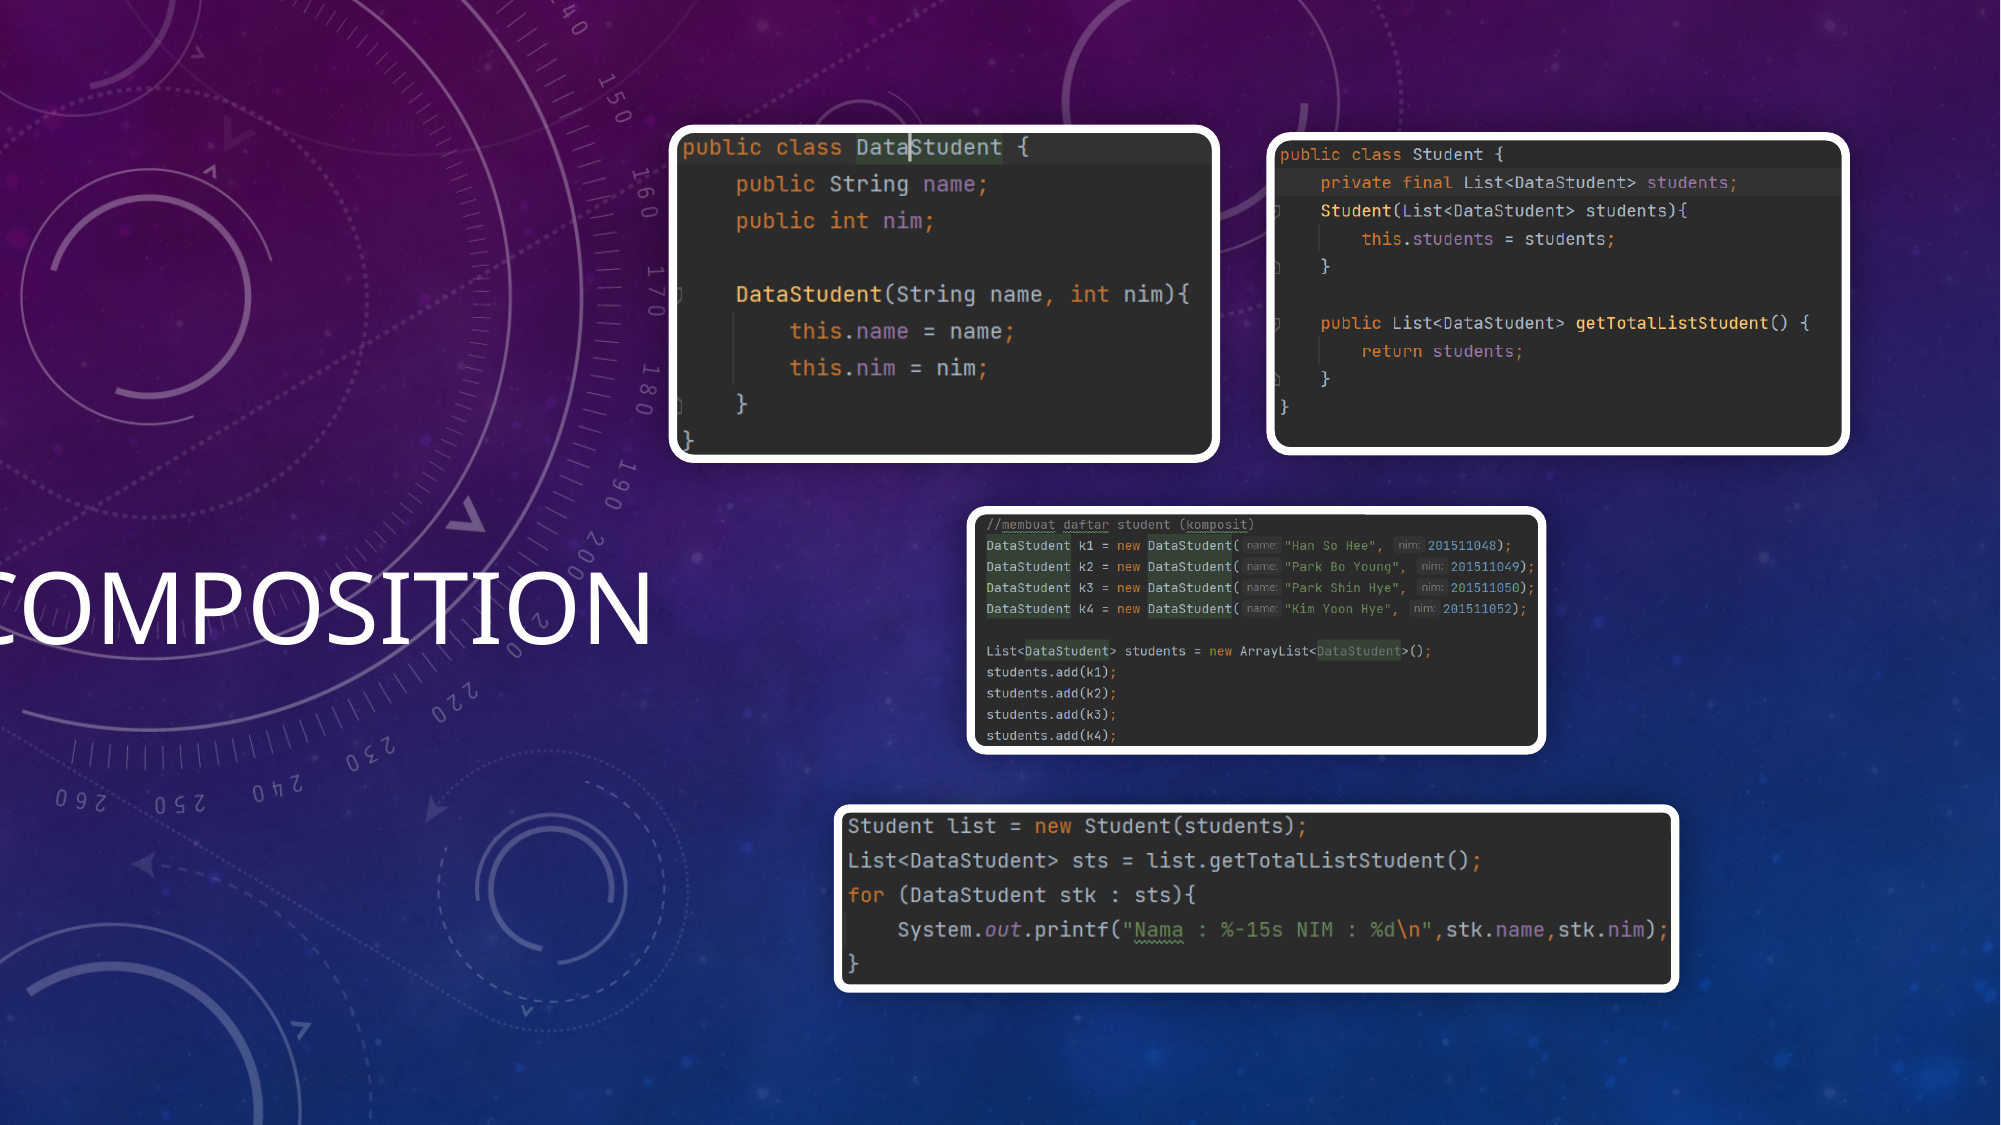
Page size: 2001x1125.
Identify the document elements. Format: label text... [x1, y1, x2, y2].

title composition [0, 245, 673, 673]
picture [0, 0, 2001, 1125]
